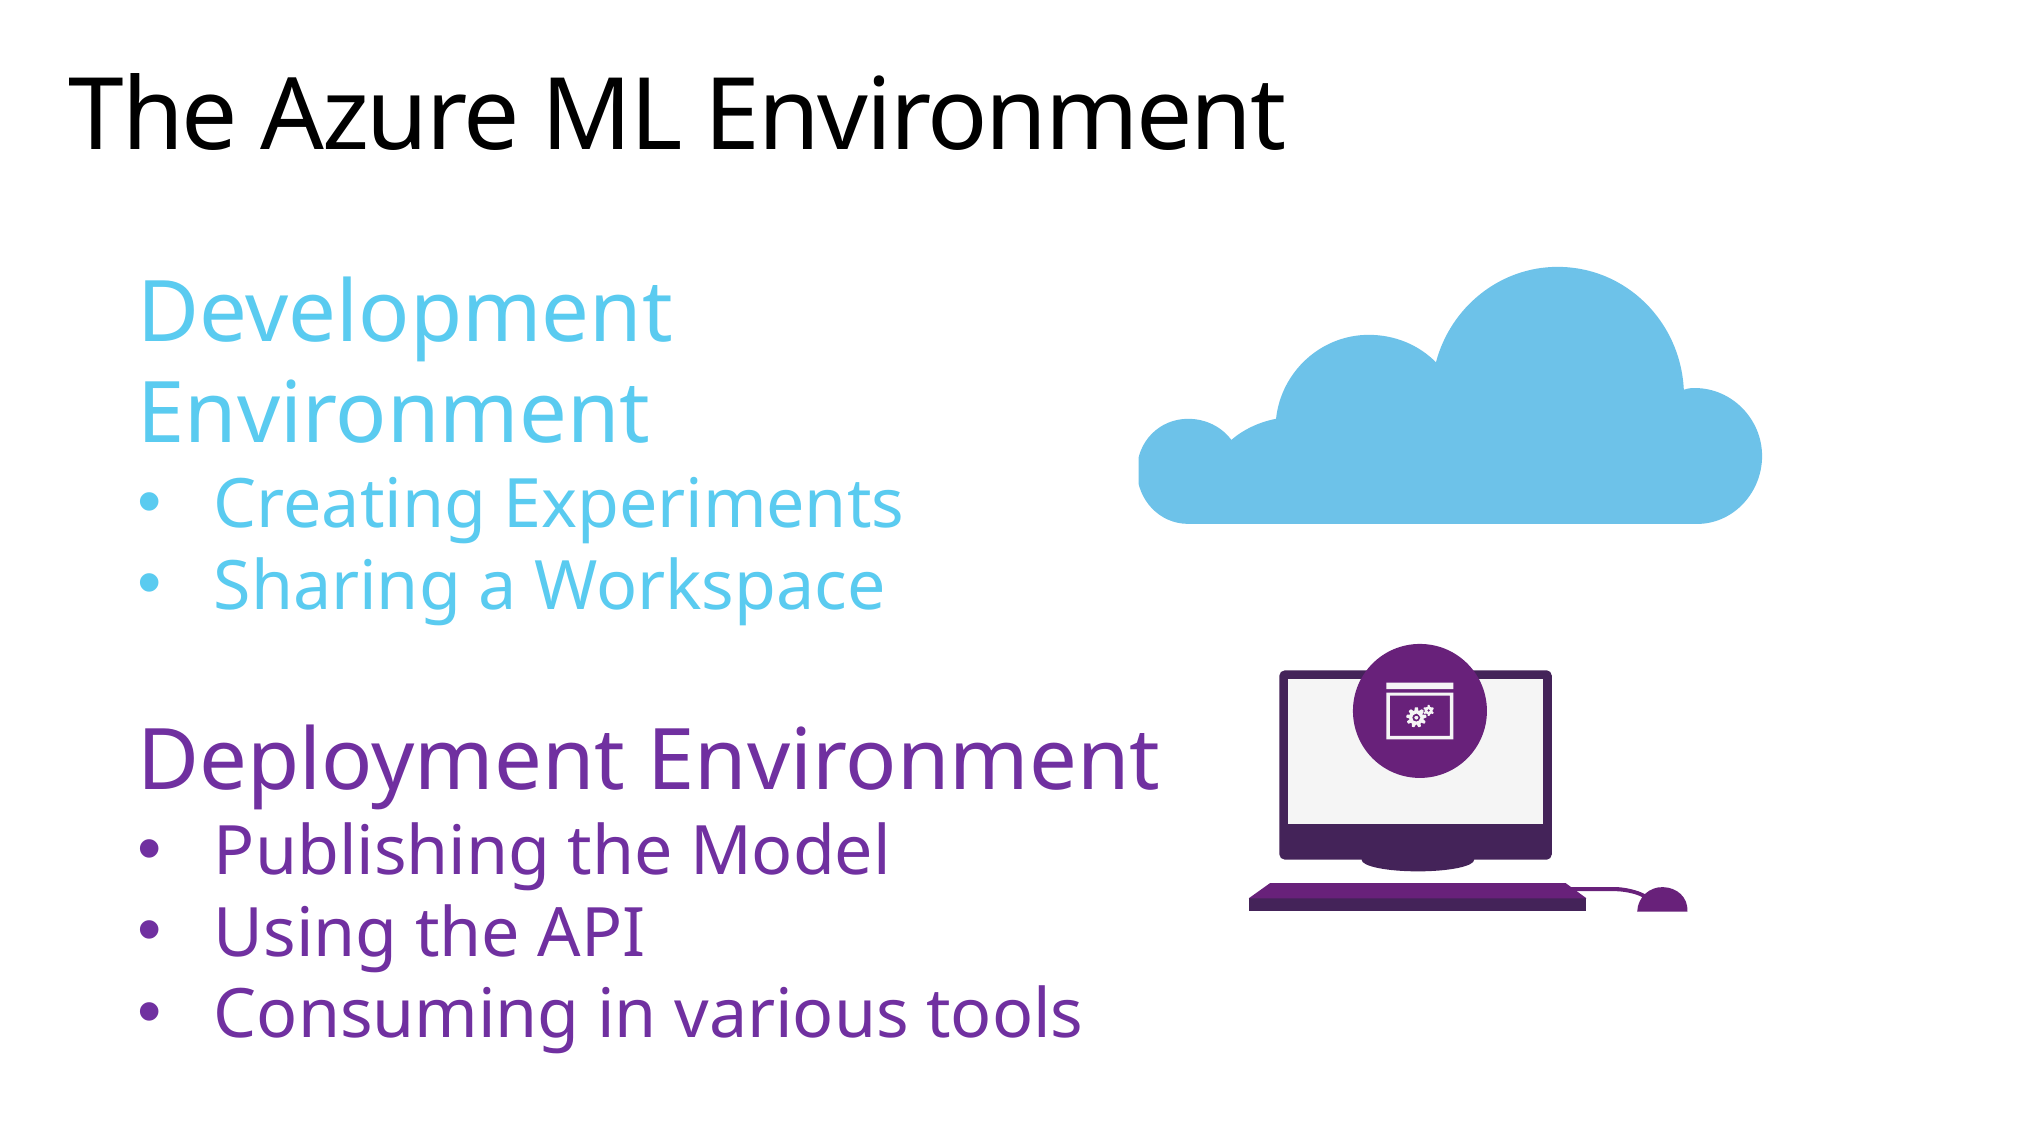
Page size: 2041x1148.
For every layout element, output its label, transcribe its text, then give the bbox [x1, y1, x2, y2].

picture [1138, 266, 1763, 1071]
text_box Development Environment Creating Experiments Sharing a Workspace Deployment Environment Publishing the Model Using the API Consuming in various tools [122, 248, 1212, 1059]
title The Azure ML Environment [45, 48, 1996, 199]
